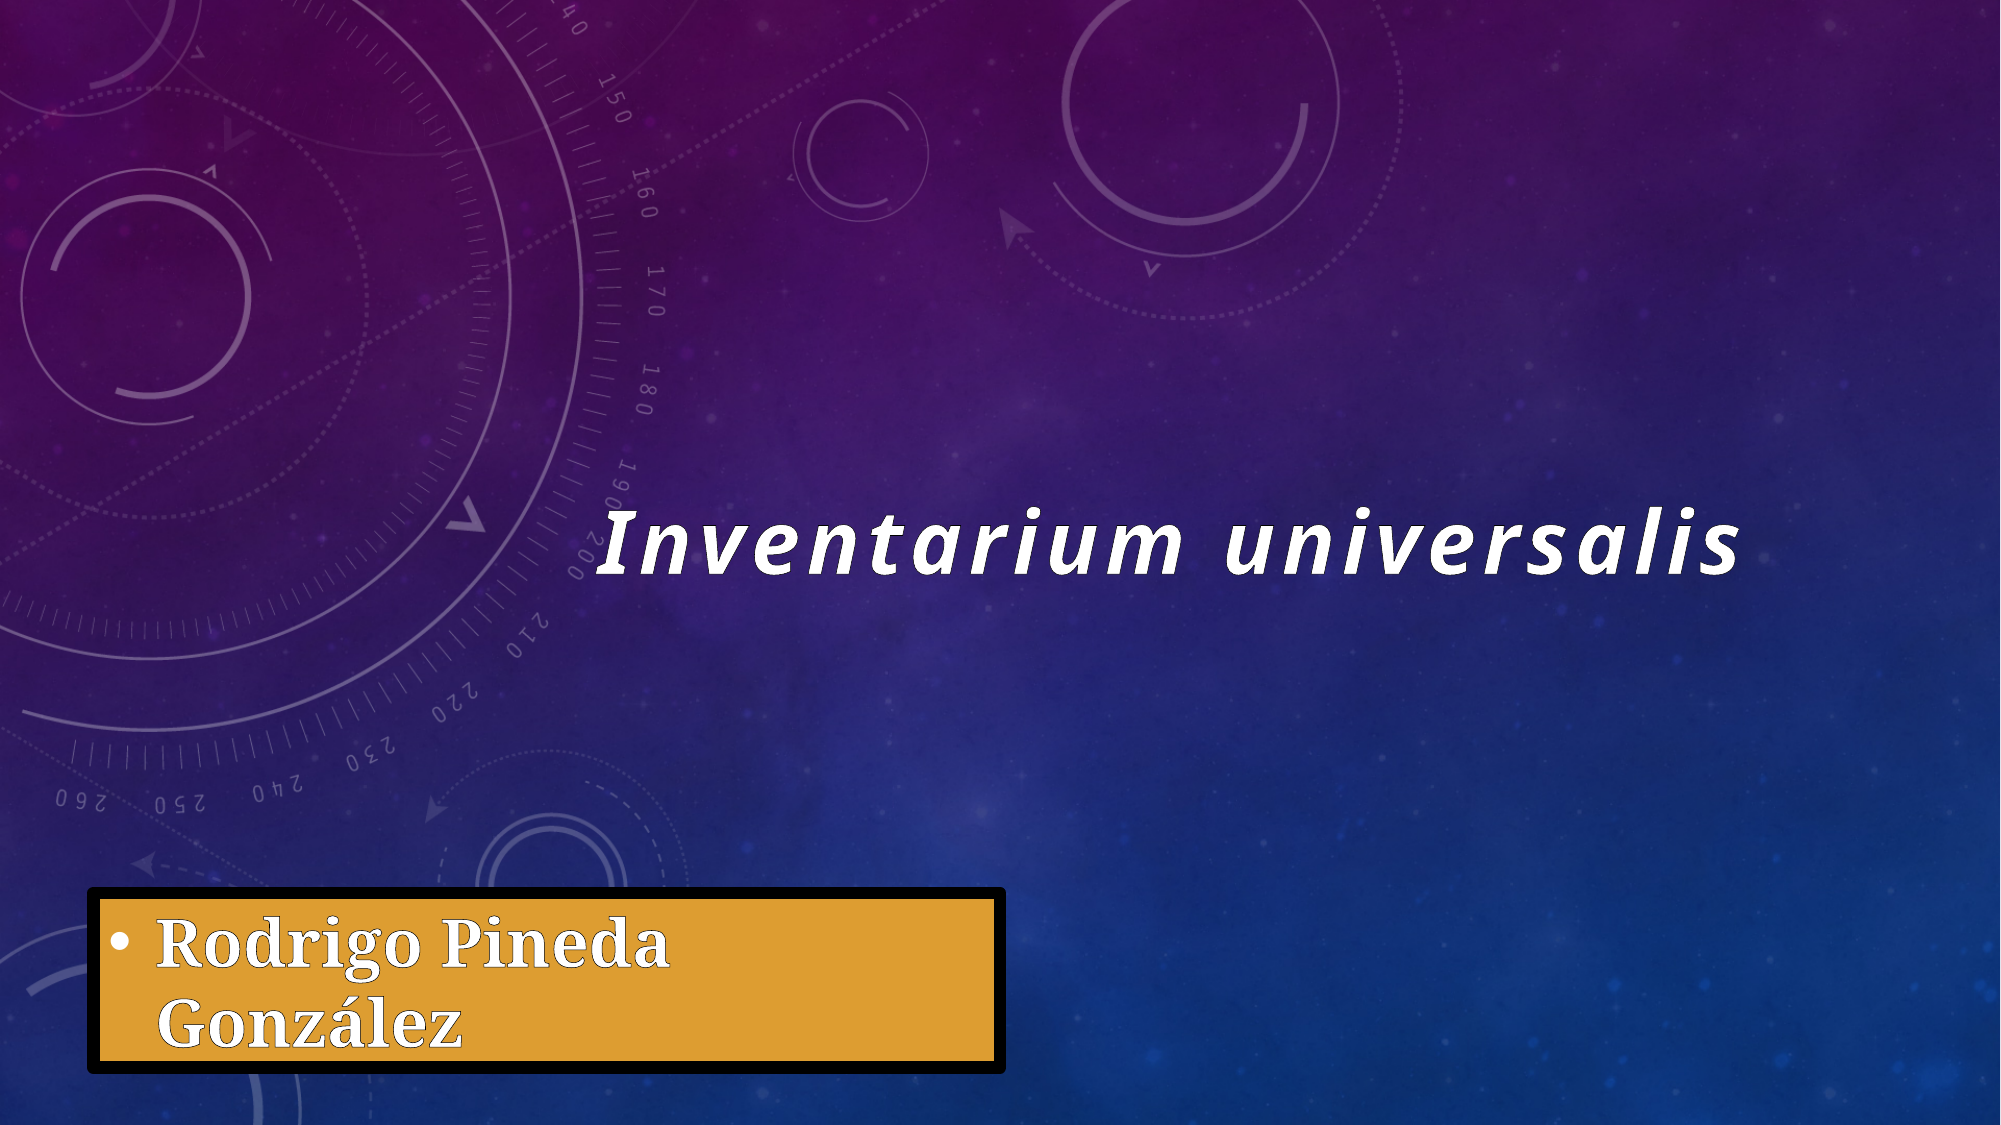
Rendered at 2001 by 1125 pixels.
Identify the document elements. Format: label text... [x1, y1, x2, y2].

text_box Rodrigo Pineda González [92, 892, 1001, 1069]
title Inventarium universalis [404, 380, 1927, 600]
picture [0, 0, 2001, 1125]
